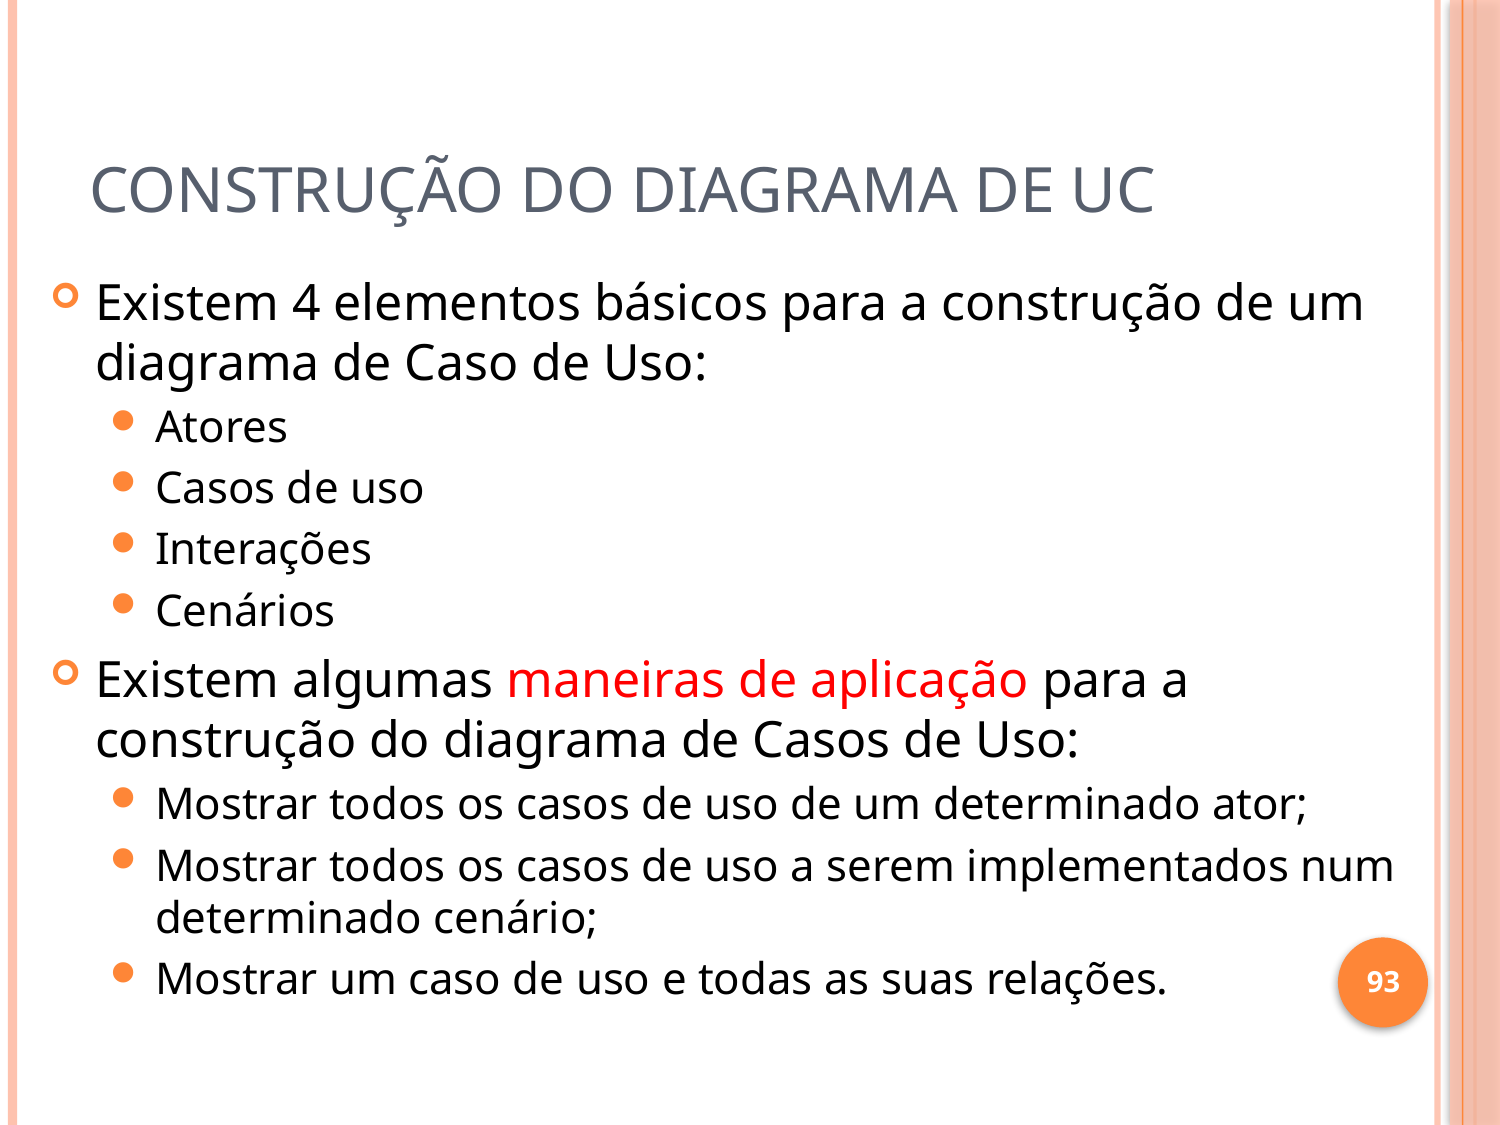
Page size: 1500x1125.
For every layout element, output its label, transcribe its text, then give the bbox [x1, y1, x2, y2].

title Construção do Diagrama de UC [75, 45, 1300, 233]
slide_number 93 [1333, 940, 1434, 1027]
list Existem 4 elementos básicos para a construção de um diagrama de Caso de Uso: Atores Casos de uso Interações Cenários Existem algumas maneiras de aplicação para a construção do diagrama de Casos de Uso: Mostrar todos os casos de uso de um determinado ator; Mostrar todos os casos de uso a serem implementados num determinado cenário; Mostrar um caso de uso e todas as suas relações. [35, 262, 1418, 1062]
